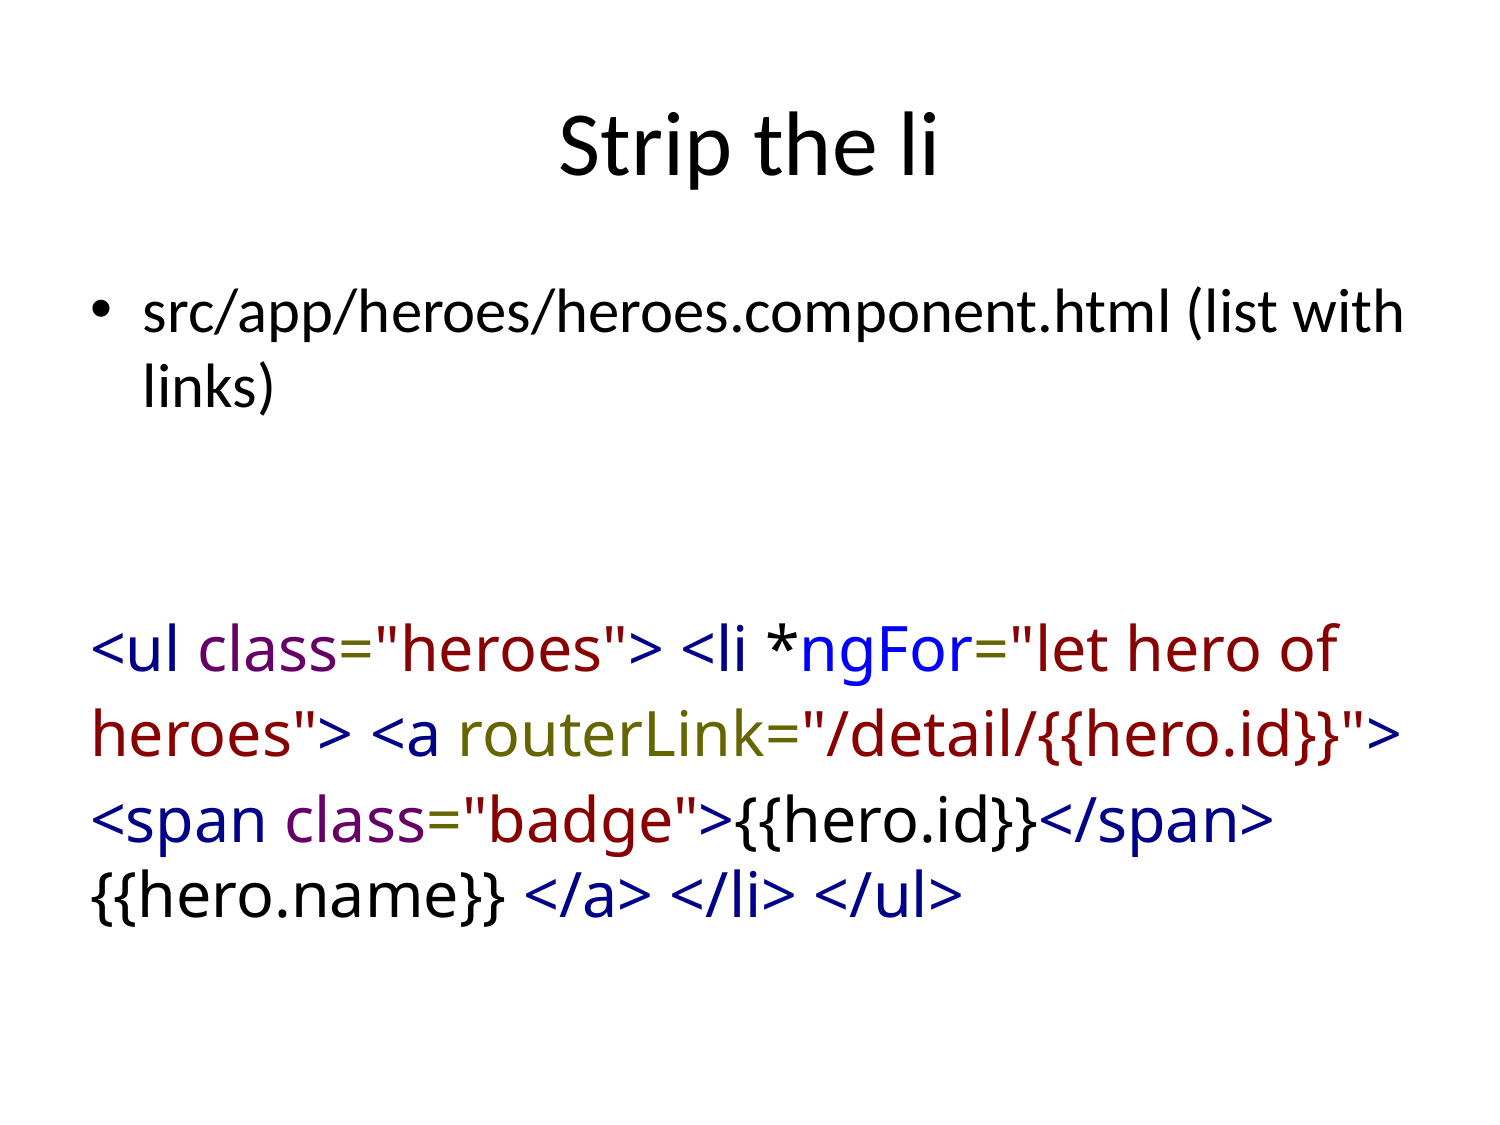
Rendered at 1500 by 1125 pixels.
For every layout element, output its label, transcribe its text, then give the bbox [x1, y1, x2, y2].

title Strip the li [75, 45, 1425, 233]
list src/app/heroes/heroes.component.html (list with links) <ul class="heroes"> <li *ngFor="let hero of heroes"> <a routerLink="/detail/{{hero.id}}"> <span class="badge">{{hero.id}}</span> {{hero.name}} </a> </li> </ul> [75, 262, 1425, 1005]
